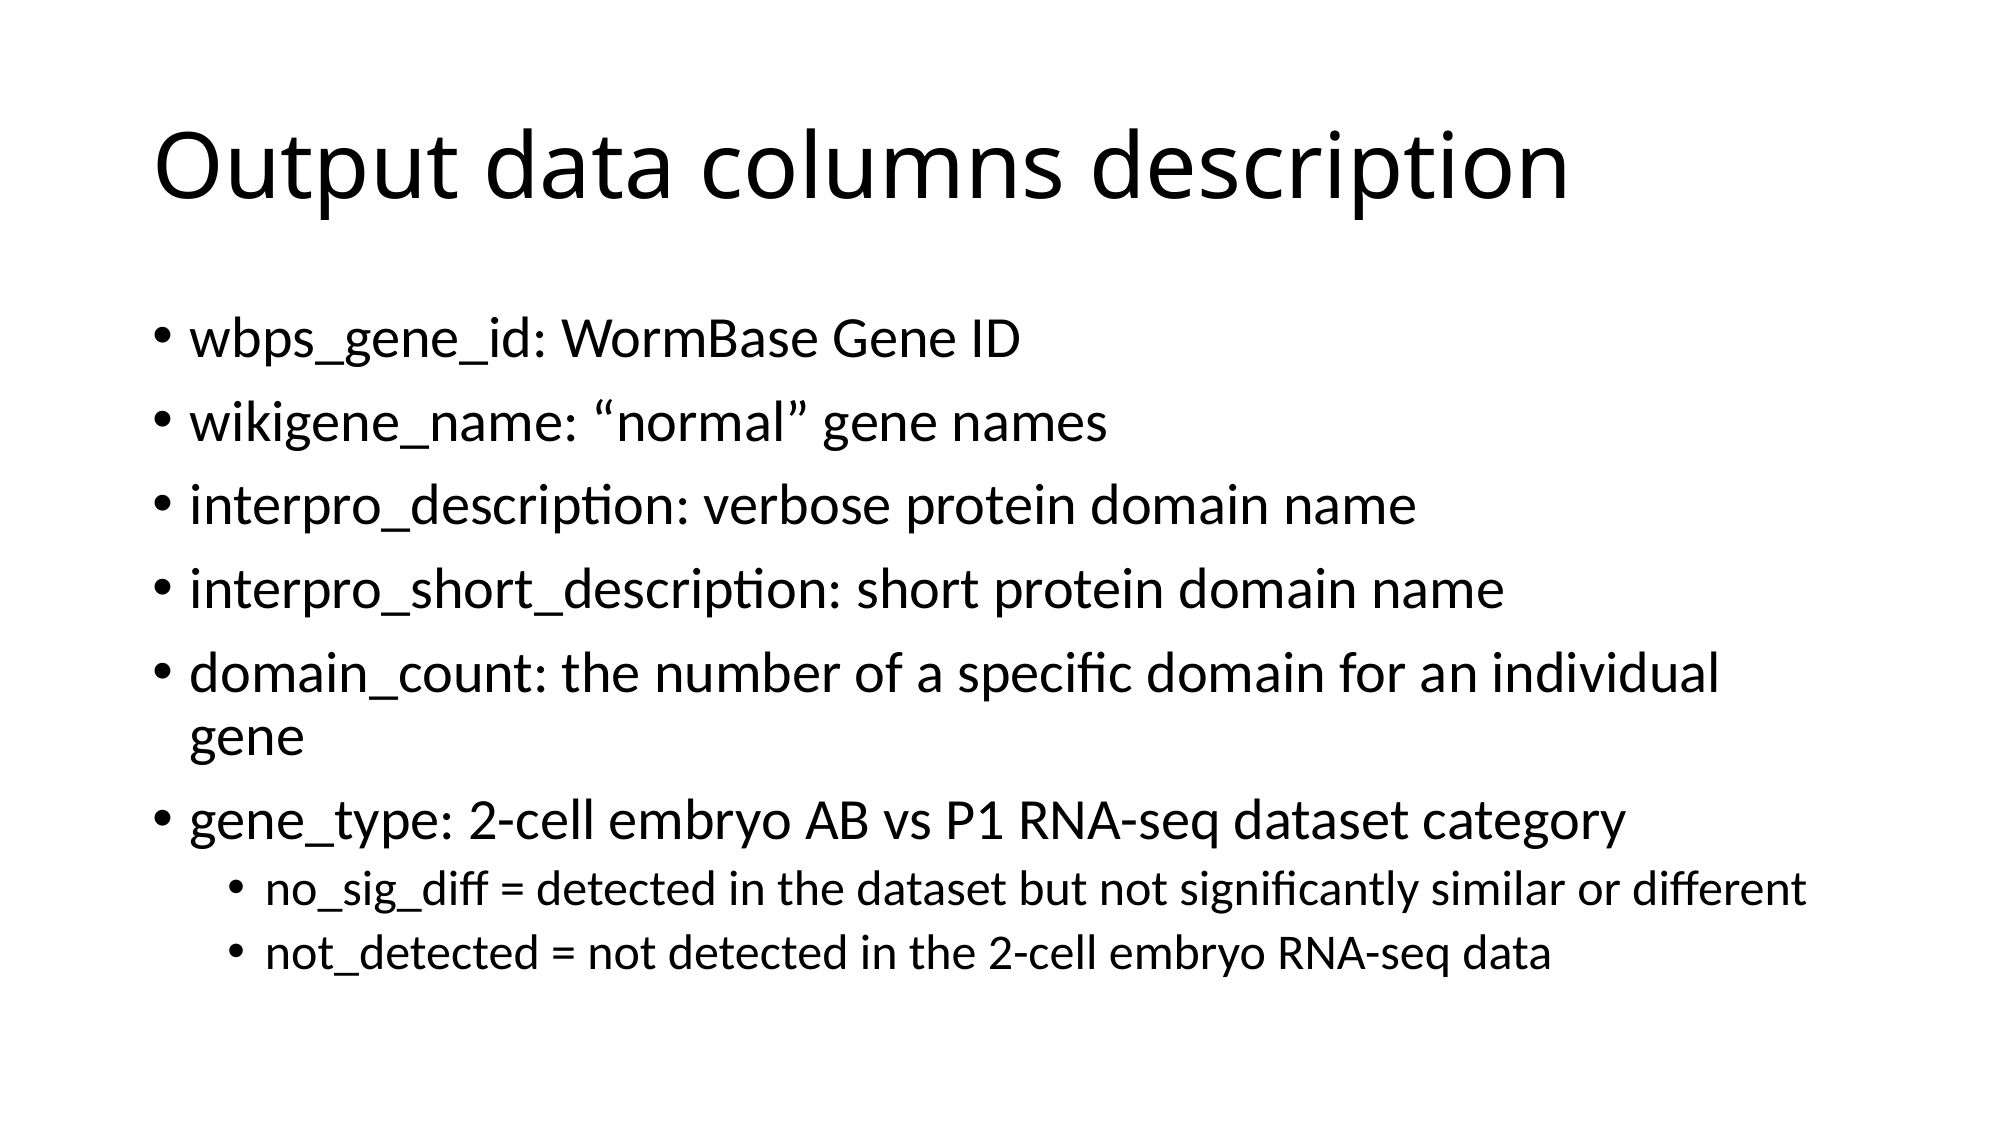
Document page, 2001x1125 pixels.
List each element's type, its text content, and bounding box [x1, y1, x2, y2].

list wbps_gene_id: WormBase Gene ID wikigene_name: “normal” gene names interpro_description: verbose protein domain name interpro_short_description: short protein domain name domain_count: the number of a specific domain for an individual gene gene_type: 2-cell embryo AB vs P1 RNA-seq dataset category no_sig_diff = detected in the dataset but not significantly similar or different not_detected = not detected in the 2-cell embryo RNA-seq data [137, 299, 1863, 1014]
title Output data columns description [137, 59, 1863, 278]
